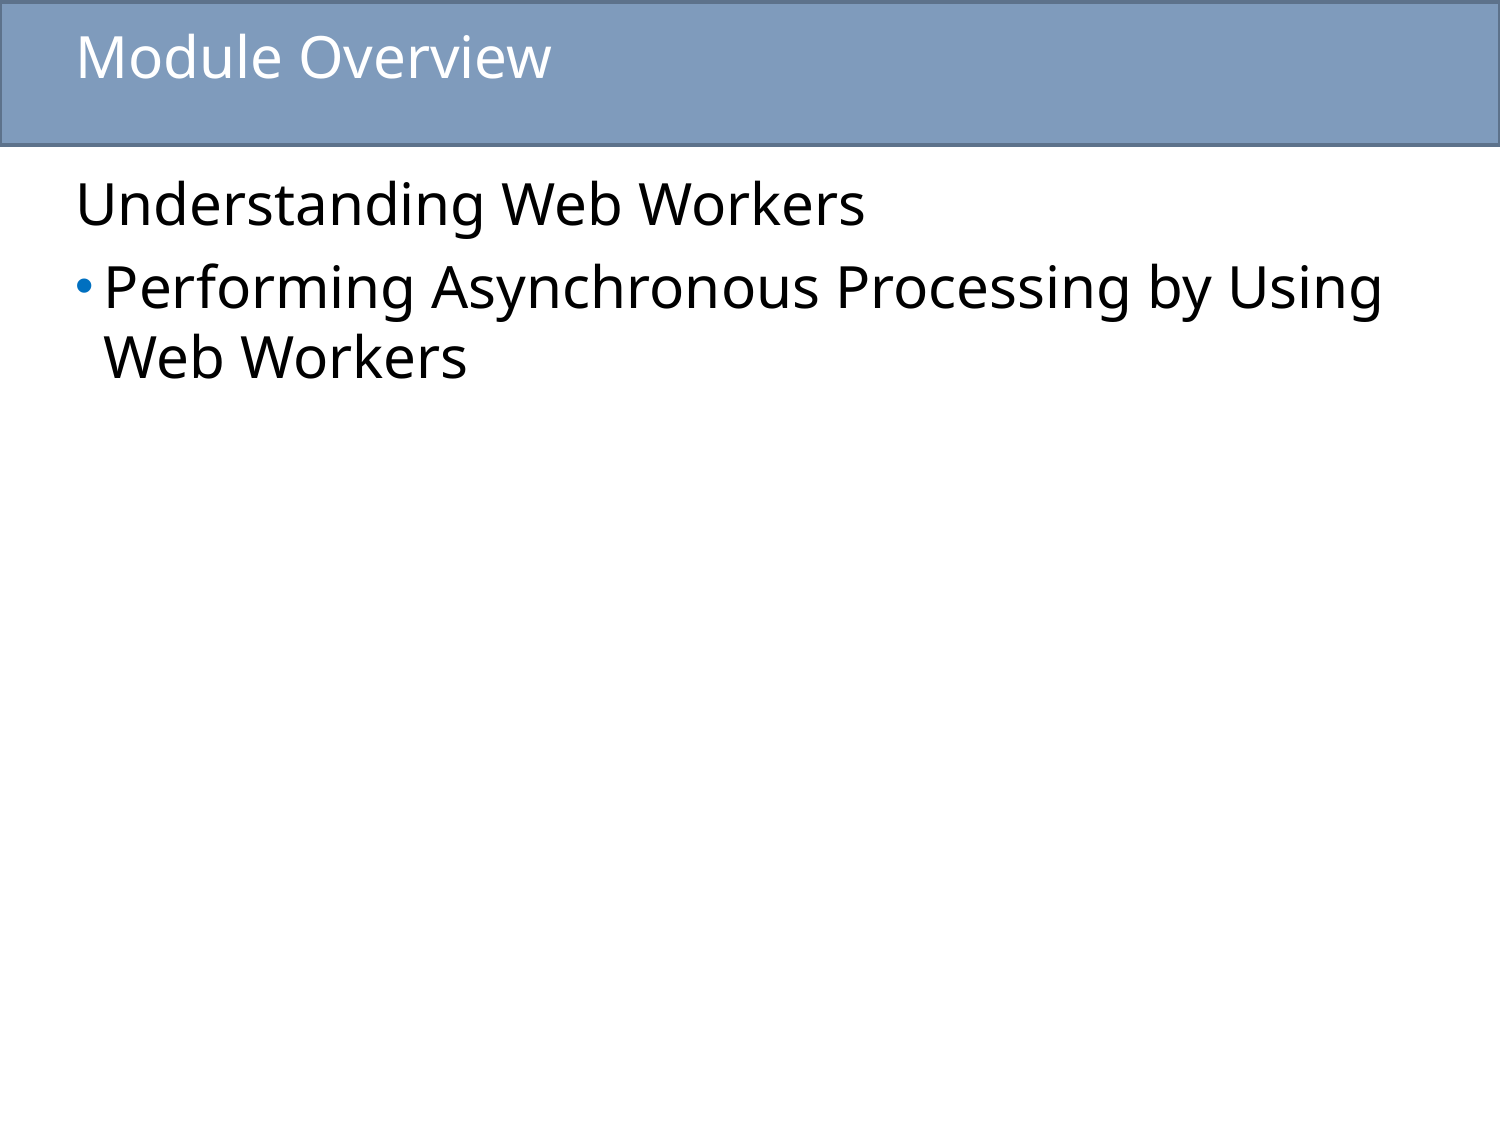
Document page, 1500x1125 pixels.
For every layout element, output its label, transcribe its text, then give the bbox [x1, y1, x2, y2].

list Understanding Web Workers Performing Asynchronous Processing by Using Web Workers [74, 167, 1408, 1013]
title Module Overview [75, 0, 1351, 122]
